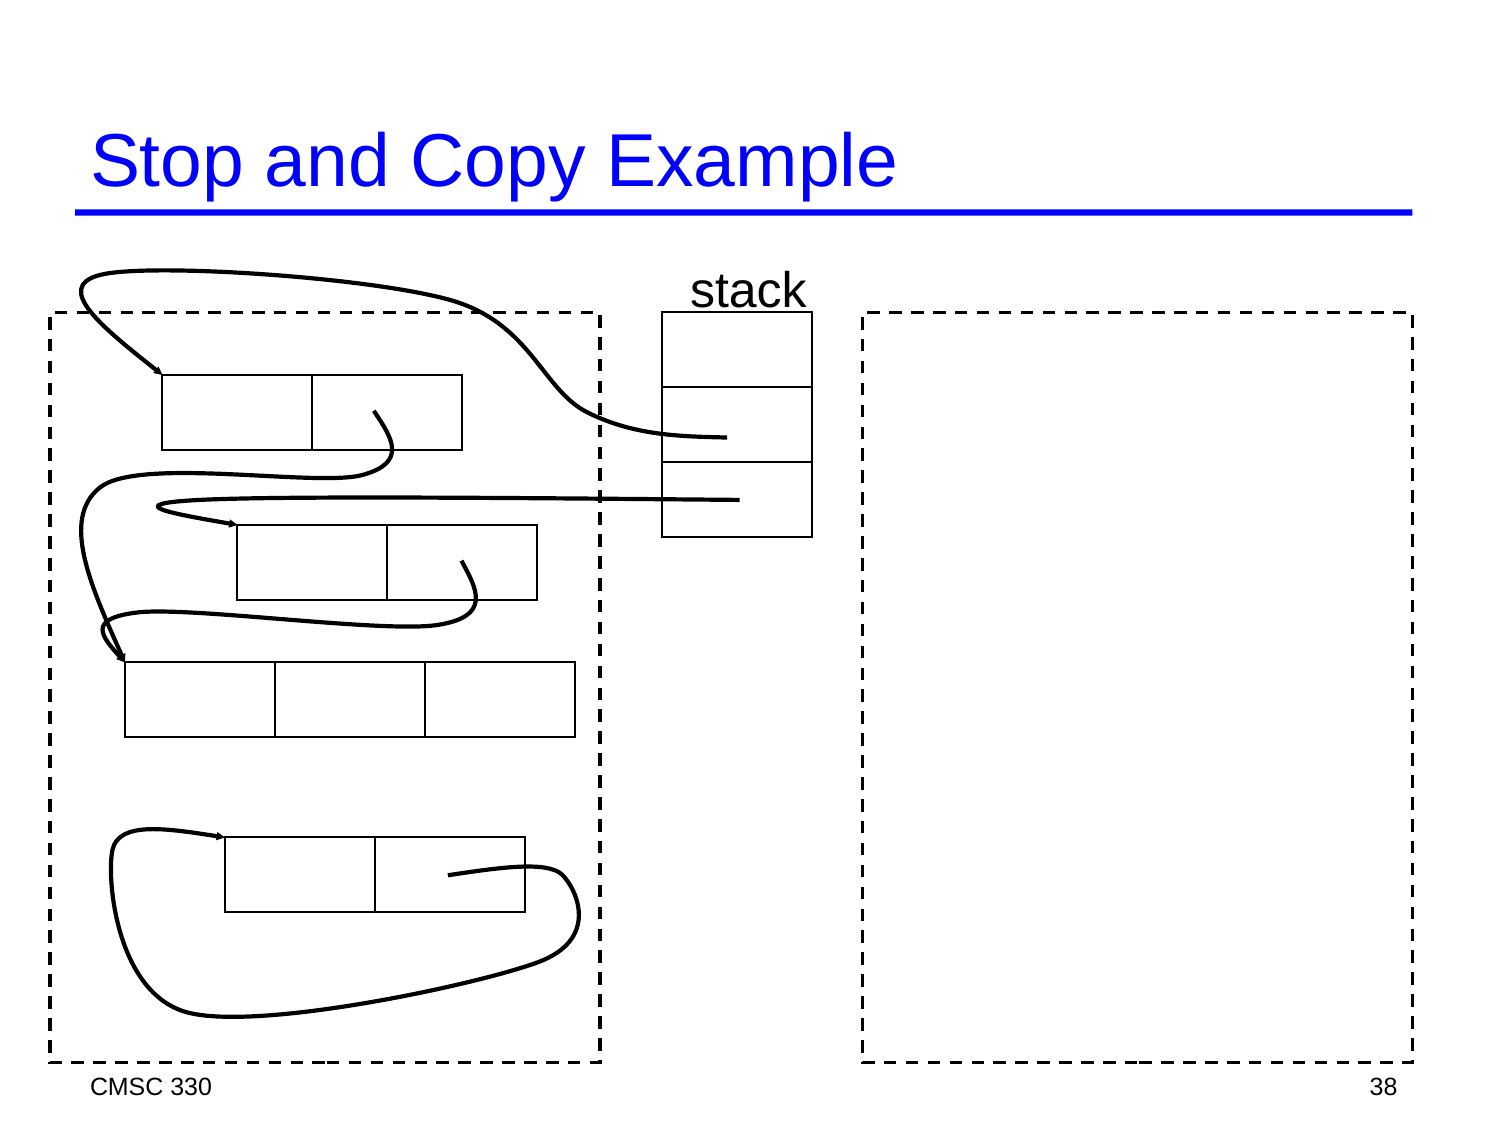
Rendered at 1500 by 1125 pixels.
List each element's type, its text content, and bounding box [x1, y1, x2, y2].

text_box [50, 312, 600, 1063]
text_box [662, 387, 813, 463]
title Stop and Copy Example [74, 99, 1413, 213]
text_box [862, 312, 1413, 1063]
footer CMSC 330 [74, 1062, 988, 1101]
text_box [662, 463, 813, 538]
text_box stack [675, 249, 822, 325]
slide_number 38 [1099, 1063, 1413, 1101]
text_box [662, 312, 813, 387]
text_box [600, 418, 726, 438]
text_box [81, 270, 481, 312]
text_box [600, 498, 738, 507]
